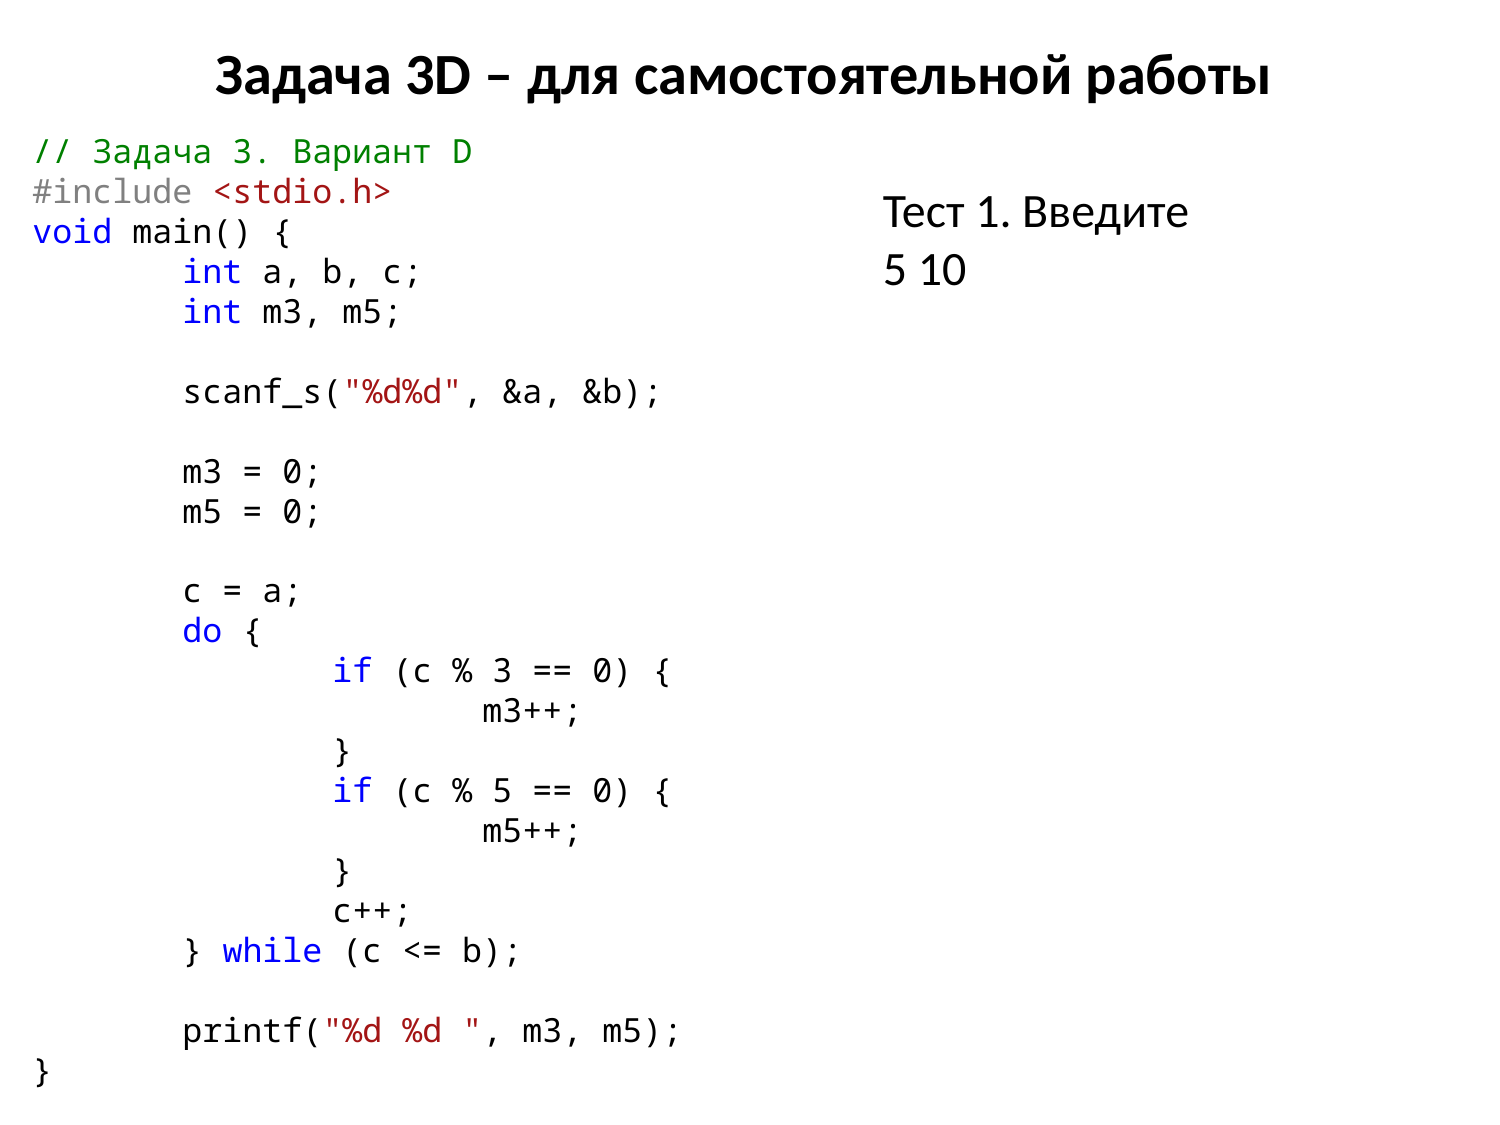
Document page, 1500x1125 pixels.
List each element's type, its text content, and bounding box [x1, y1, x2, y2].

text_box Тест 1. Введите 5 10 [868, 172, 1432, 533]
title Задача 3D – для самостоятельной работы [29, 19, 1459, 123]
text_box // Задача 3. Вариант D #include <stdio.h> void main() { int a, b, c; int m3, m5; scanf_s("%d%d", &a, &b); m3 = 0; m5 = 0; c = a; do { if (c % 3 == 0) { m3++; } if (c % 5 == 0) { m5++; } c++; } while (c <= b); printf("%d %d ", m3, m5); } [17, 123, 1483, 1097]
